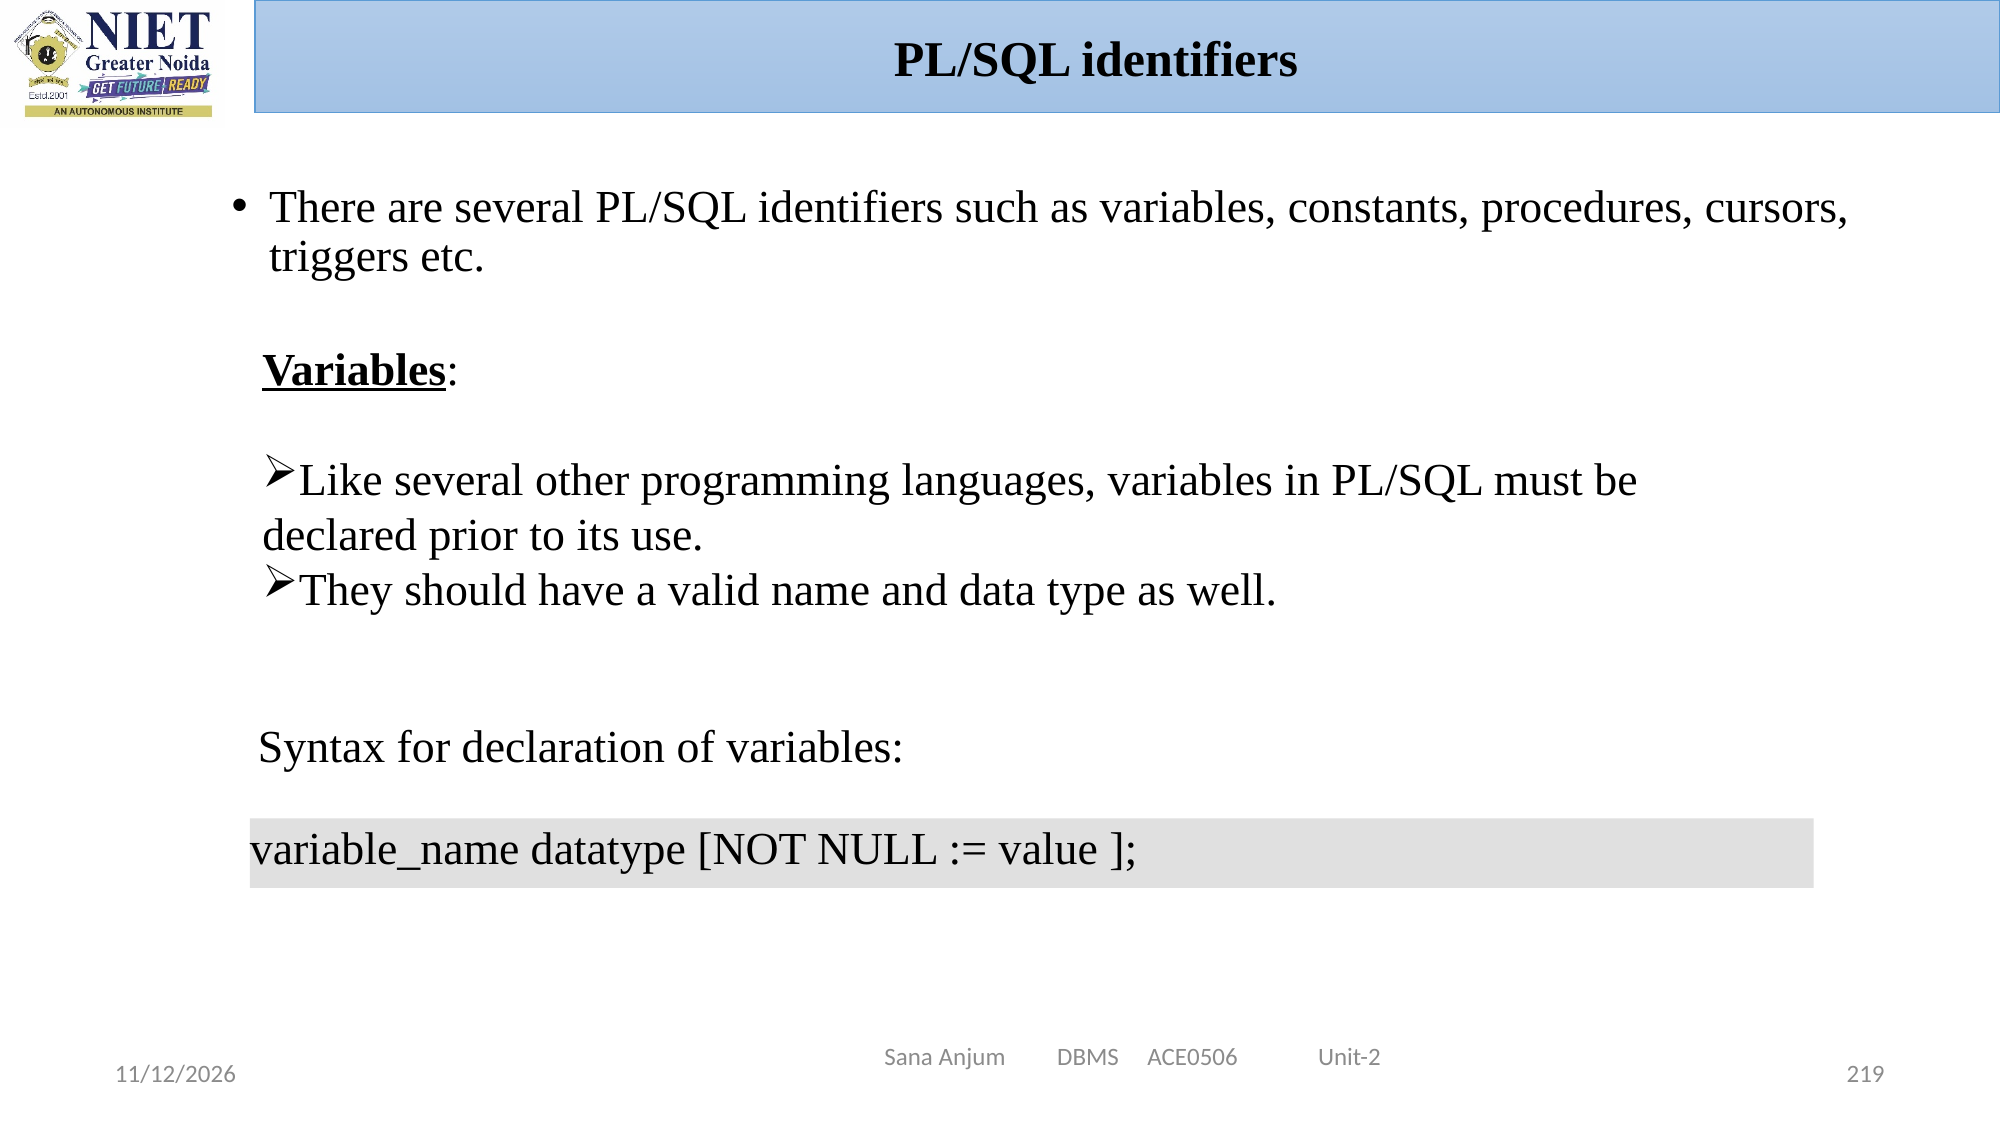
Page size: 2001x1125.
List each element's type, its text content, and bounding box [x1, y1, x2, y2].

text_box variable_name datatype [NOT NULL := value ]; [249, 818, 1814, 888]
text_box Syntax for declaration of variables: [220, 709, 920, 780]
picture [0, 0, 225, 128]
footer Sana Anjum DBMS ACE0506 Unit-2 [616, 1025, 1650, 1085]
text_box PL/SQL identifiers [254, 0, 2000, 113]
list There are several PL/SQL identifiers such as variables, constants, procedures, cursors, triggers etc. [216, 174, 1900, 325]
text_box Variables: Like several other programming languages, variables in PL/SQL must be declared prior to its use. They should have a valid name and data type as well. [247, 332, 1798, 622]
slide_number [99, 1042, 567, 1103]
slide_number 219 [1433, 1042, 1900, 1103]
